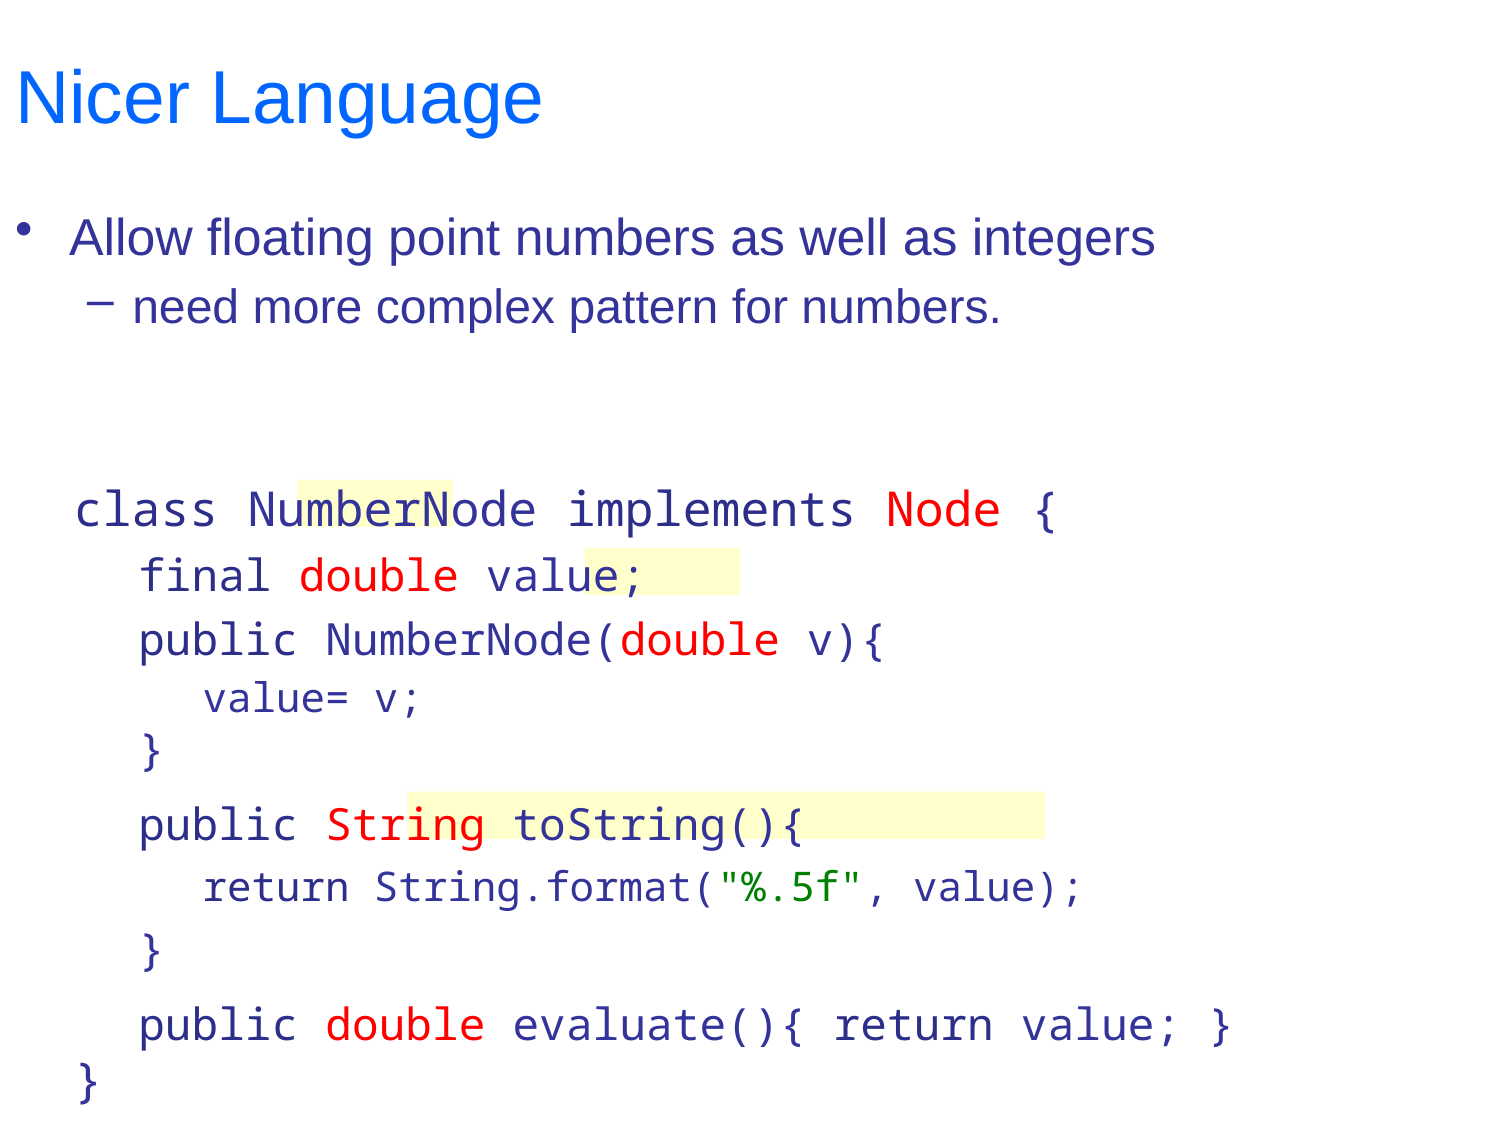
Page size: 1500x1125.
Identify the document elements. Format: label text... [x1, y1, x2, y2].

title Nicer Language [0, 0, 1500, 188]
list Allow floating point numbers as well as integers need more complex pattern for numbers. class NumberNode implements Node { final double value; public NumberNode(double v){ value= v; } public String toString(){ return String.format("%.5f", value); } public double evaluate(){ return value; } } [0, 196, 1500, 1125]
